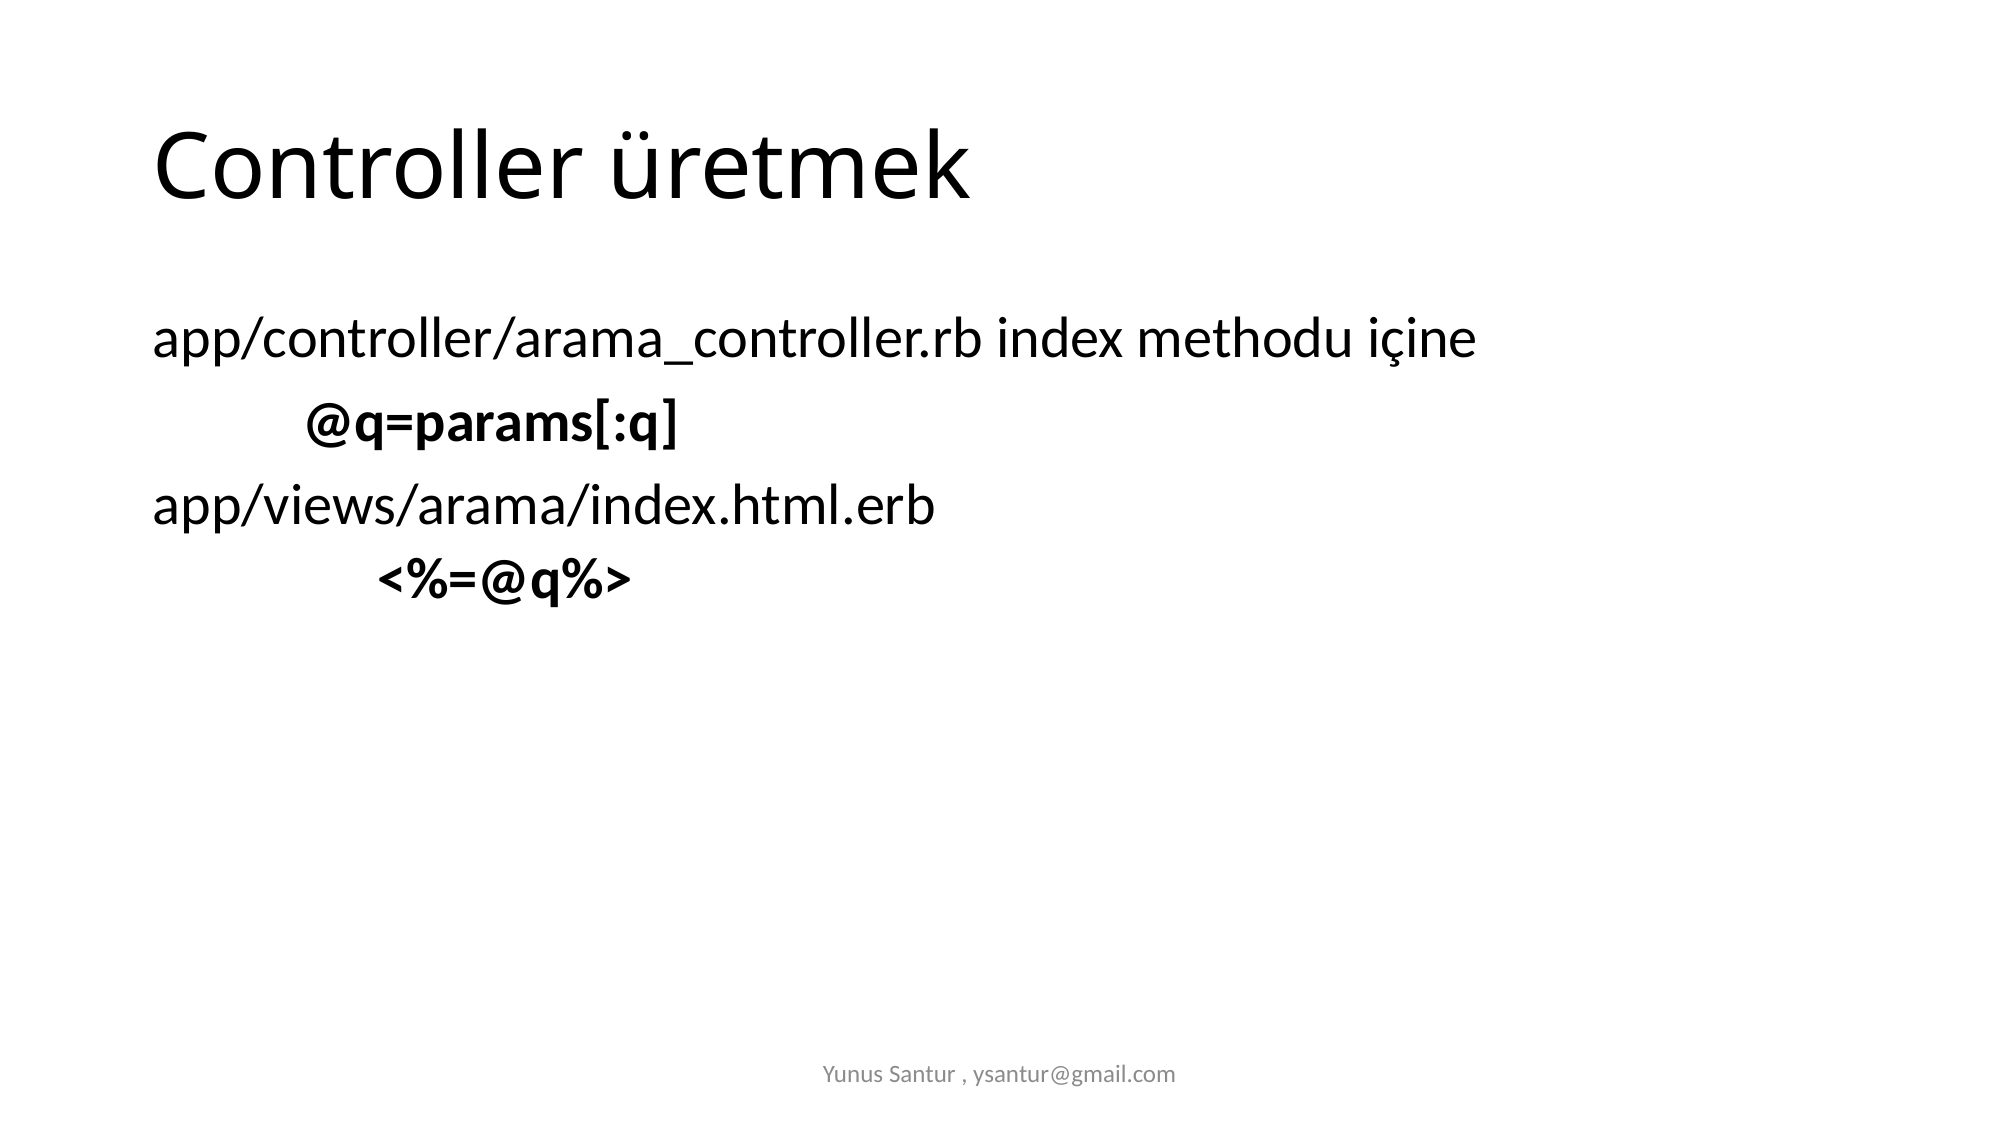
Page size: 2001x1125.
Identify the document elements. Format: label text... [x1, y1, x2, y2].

title Controller üretmek [137, 59, 1863, 278]
list app/controller/arama_controller.rb index methodu içine @q=params[:q] app/views/arama/index.html.erb <%=@q%> [137, 299, 1863, 1014]
footer Yunus Santur , ysantur@gmail.com [662, 1042, 1338, 1103]
